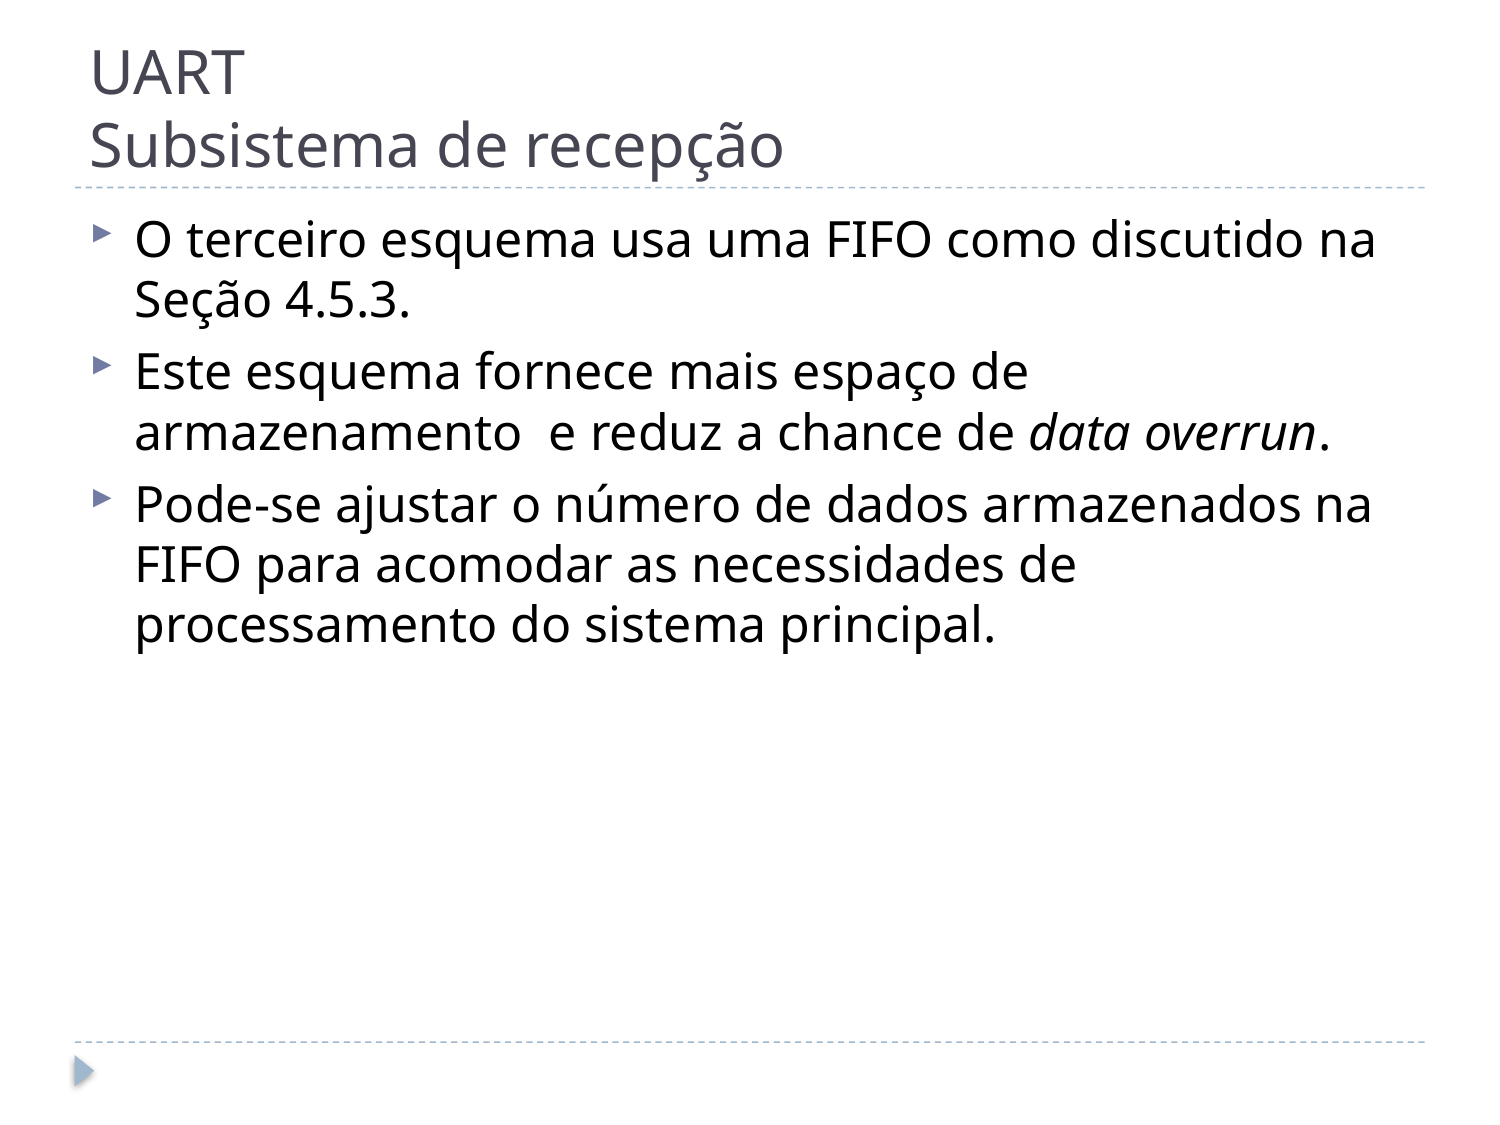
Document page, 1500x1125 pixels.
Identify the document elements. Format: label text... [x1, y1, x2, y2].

list O terceiro esquema usa uma FIFO como discutido na Seção 4.5.3. Este esquema fornece mais espaço de armazenamento e reduz a chance de data overrun. Pode-se ajustar o número de dados armazenados na FIFO para acomodar as necessidades de processamento do sistema principal. [75, 200, 1425, 1010]
title UART Subsistema de recepção [75, 24, 1425, 188]
